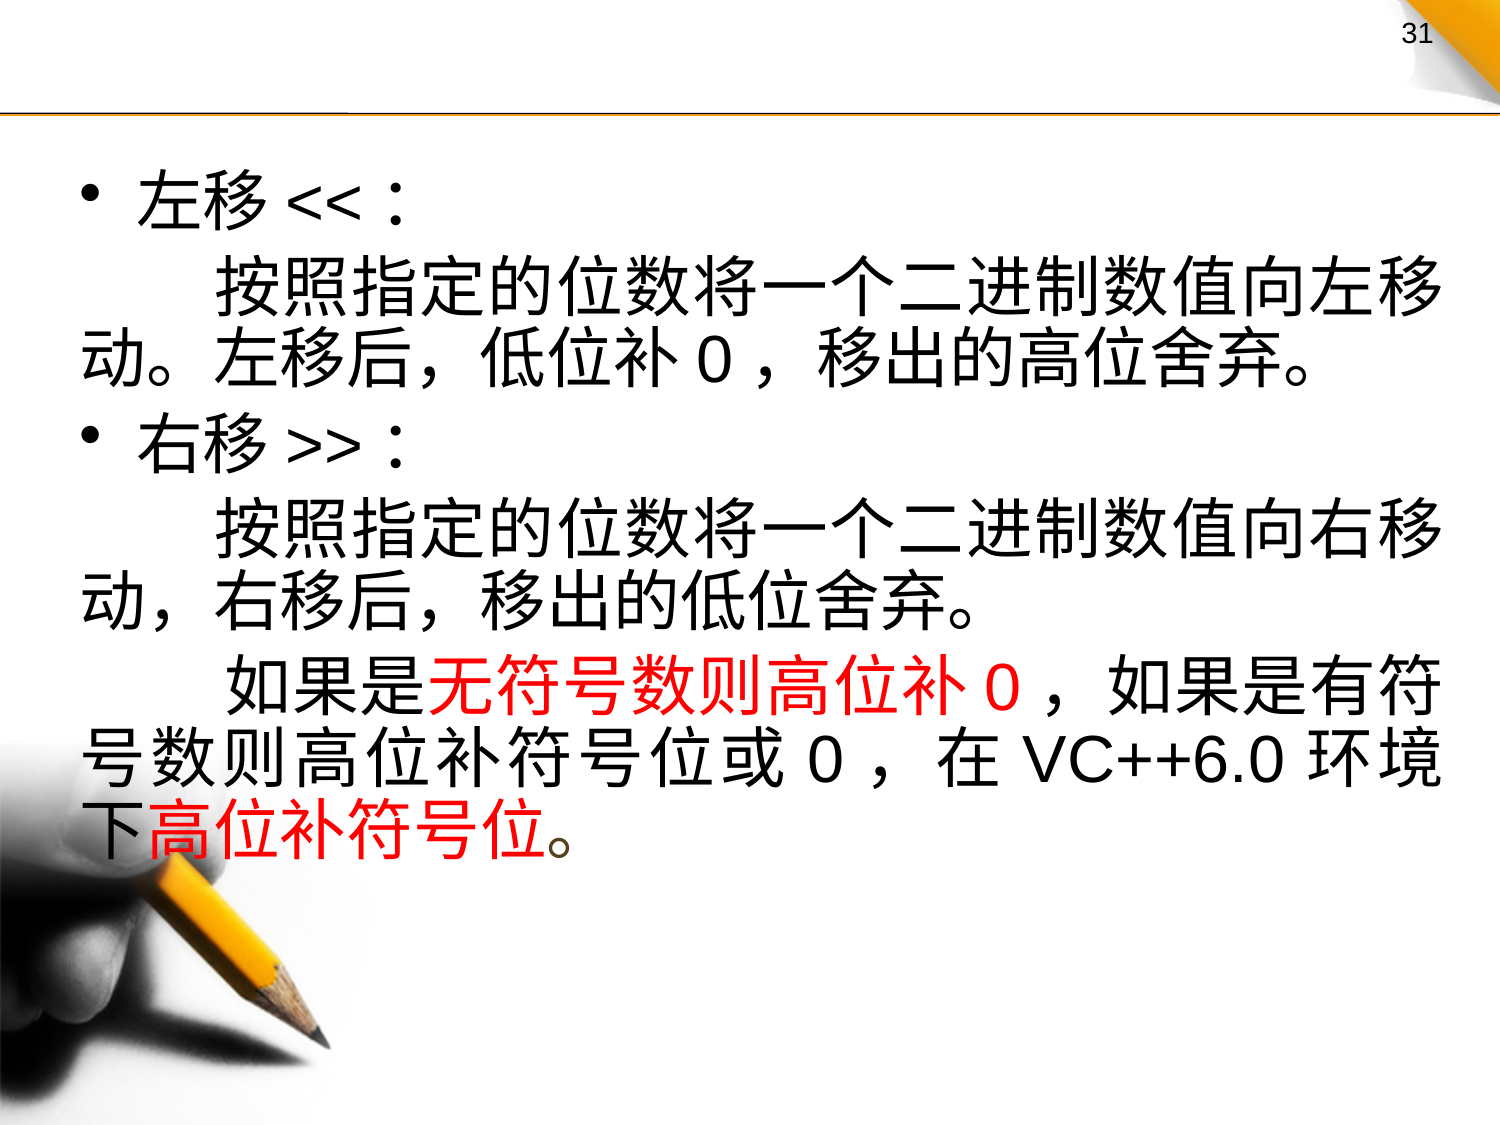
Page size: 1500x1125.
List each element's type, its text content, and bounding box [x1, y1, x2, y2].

picture [0, 0, 1500, 112]
list 左移<<： 按照指定的位数将一个二进制数值向左移动。左移后，低位补0，移出的高位舍弃。 右移>>： 按照指定的位数将一个二进制数值向右移动，右移后，移出的低位舍弃。 如果是无符号数则高位补0，如果是有符号数则高位补符号位或0，在VC++6.0环境下高位补符号位。 [64, 160, 1459, 904]
picture [0, 116, 1500, 1125]
